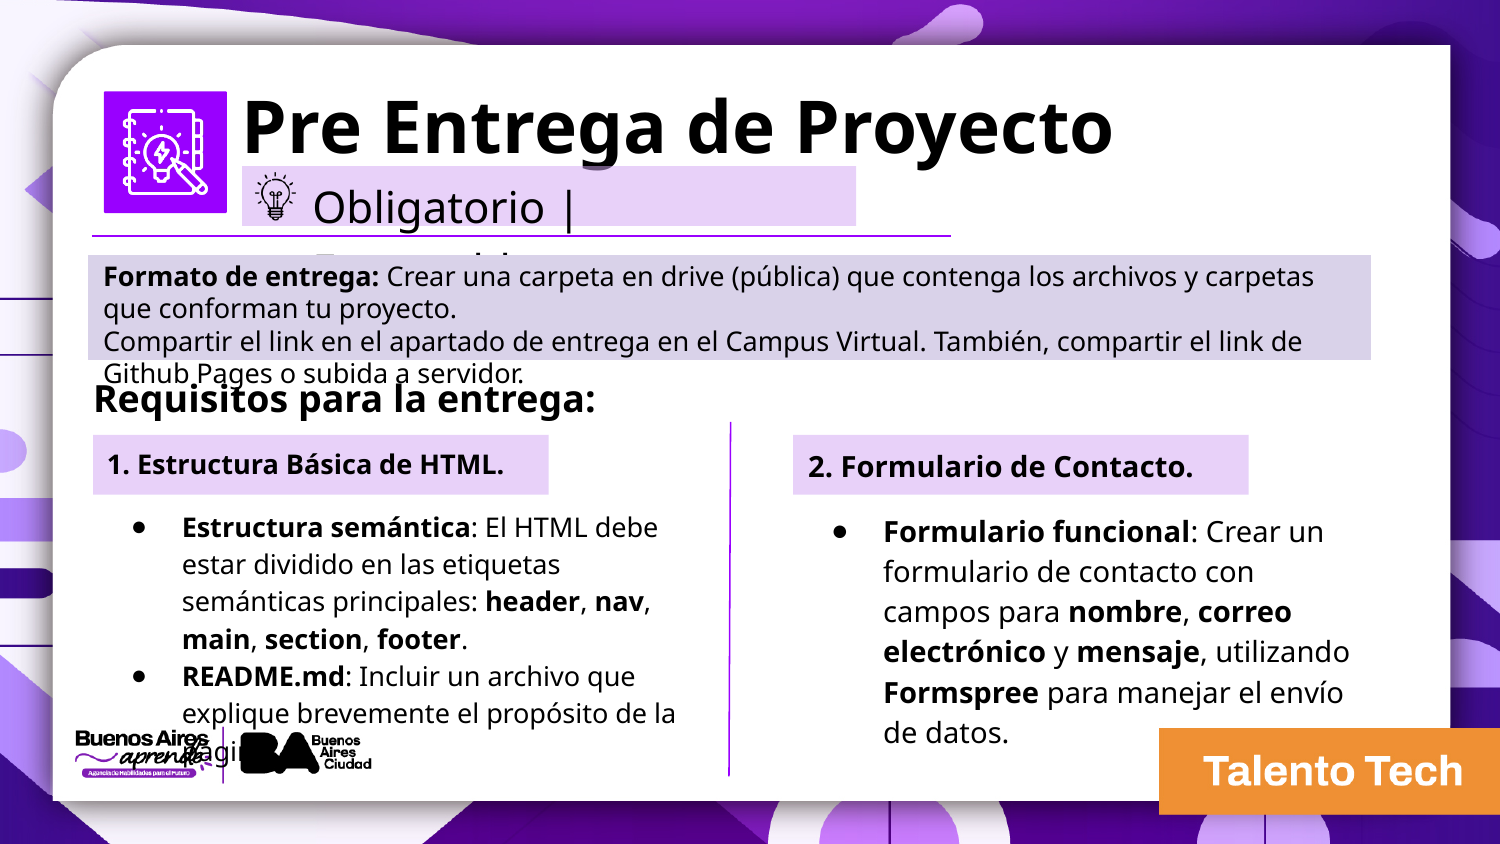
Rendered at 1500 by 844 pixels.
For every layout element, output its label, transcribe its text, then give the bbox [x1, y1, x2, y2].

text_box Requisitos para la entrega: [93, 404, 697, 421]
text_box 1. Estructura Básica de HTML. Estructura semántica: El HTML debe estar dividido en las etiquetas semánticas principales: header, nav, main, section, footer. README.md: Incluir un archivo que explique brevemente el propósito de la página. [91, 427, 699, 836]
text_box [103, 91, 228, 214]
text_box [250, 171, 300, 221]
text_box 2. Formulario de Contacto. Formulario funcional: Crear un formulario de contacto con campos para nombre, correo electrónico y mensaje, utilizando Formspree para manejar el envío de datos. [793, 427, 1377, 757]
text_box Formato de entrega: Crear una carpeta en drive (pública) que contenga los archivos y carpetas que conforman tu proyecto. Compartir el link en el apartado de entrega en el Campus Virtual. También, compartir el link de Github Pages o subida a servidor. [88, 243, 1372, 404]
text_box [242, 166, 857, 226]
text_box Pre Entrega de Proyecto [226, 65, 1268, 187]
text_box Obligatorio | Entregable [312, 169, 792, 235]
picture [0, 0, 1500, 844]
